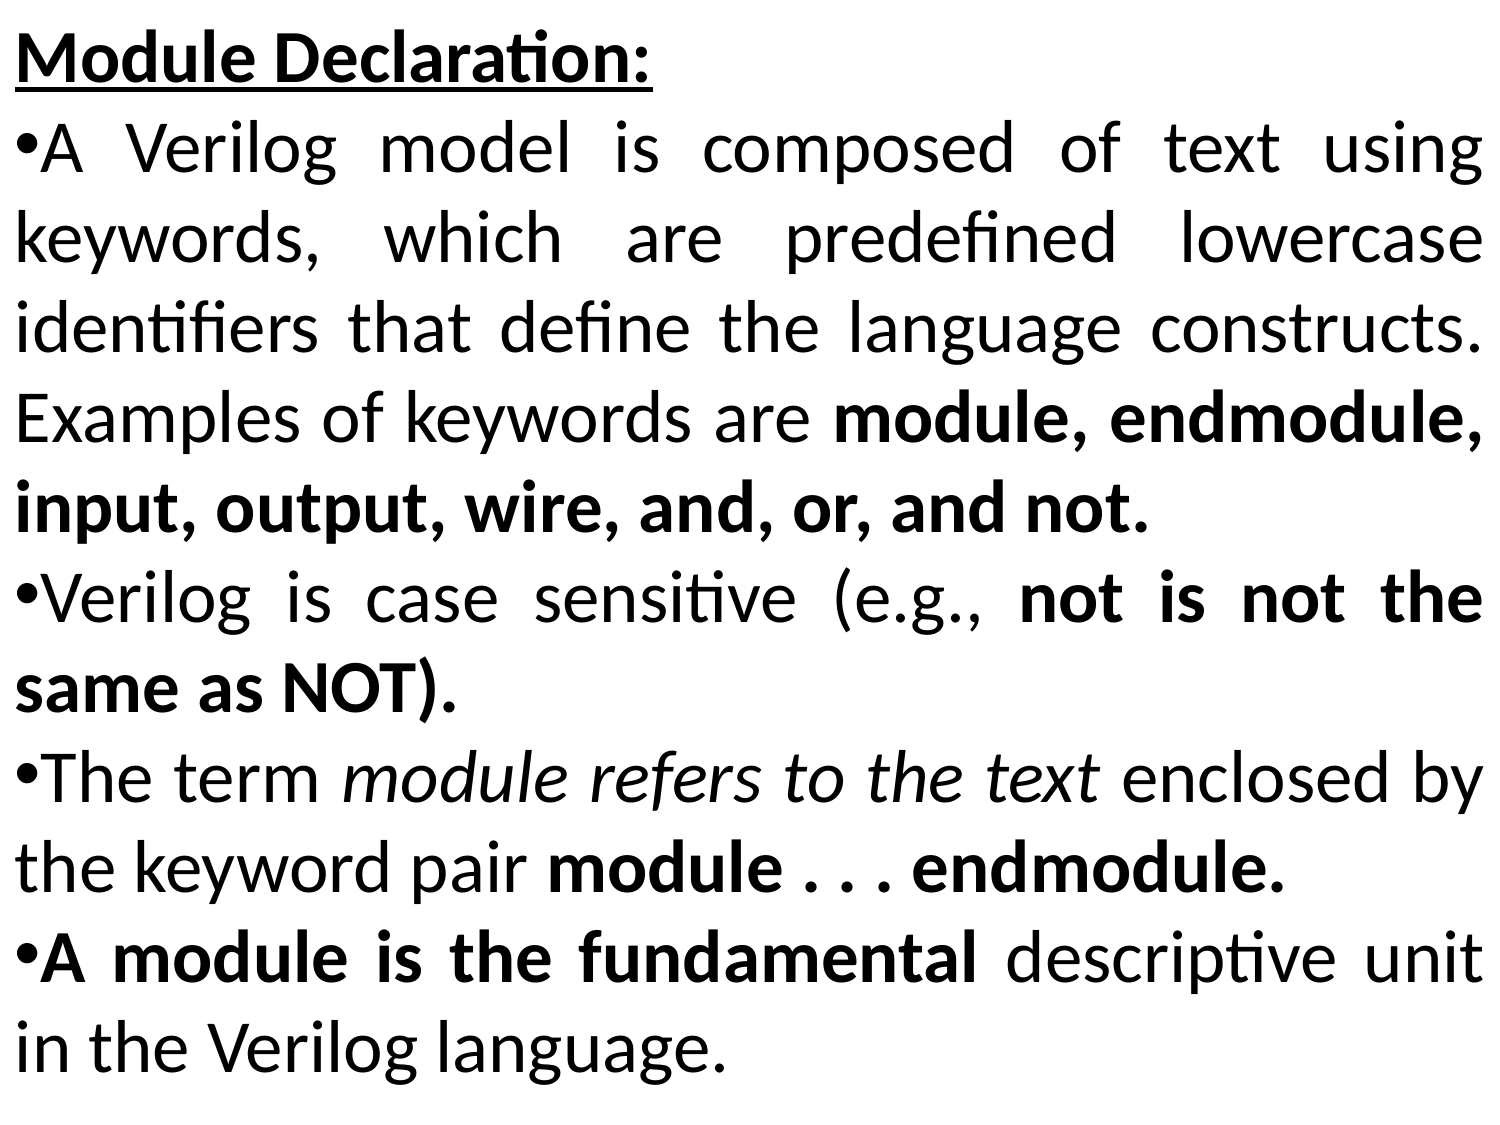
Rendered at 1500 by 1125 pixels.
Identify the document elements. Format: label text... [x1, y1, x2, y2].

text_box Module Declaration: A Verilog model is composed of text using keywords, which are predefined lowercase identifiers that define the language constructs. Examples of keywords are module, endmodule, input, output, wire, and, or, and not. Verilog is case sensitive (e.g., not is not the same as NOT). The term module refers to the text enclosed by the keyword pair module . . . endmodule. A module is the fundamental descriptive unit in the Verilog language. [0, 0, 1500, 1095]
